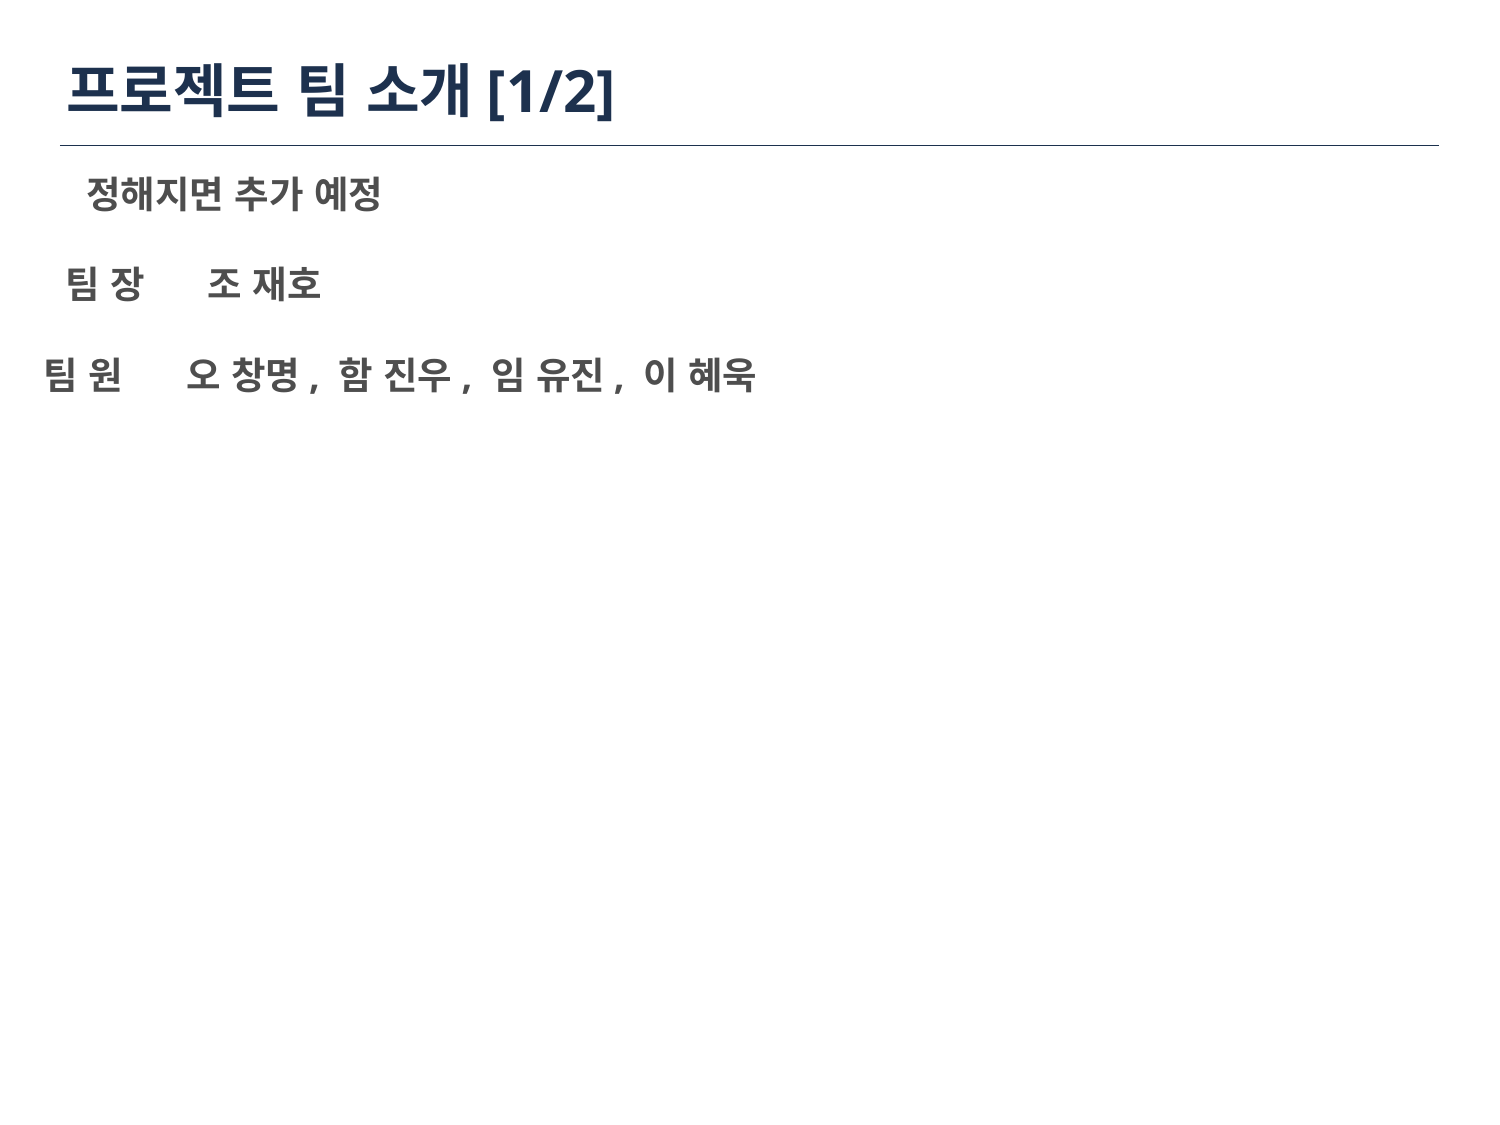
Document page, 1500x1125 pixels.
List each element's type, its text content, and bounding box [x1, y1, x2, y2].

text_box 정해지면 추가 예정 [52, 163, 399, 223]
text_box 팀 원 오 창명, 함 진우, 임 유진, 이 혜욱 [28, 345, 773, 405]
text_box 팀 장 조 재호 [50, 254, 337, 314]
text_box 프로젝트 팀 소개[1/2] [51, 47, 631, 132]
